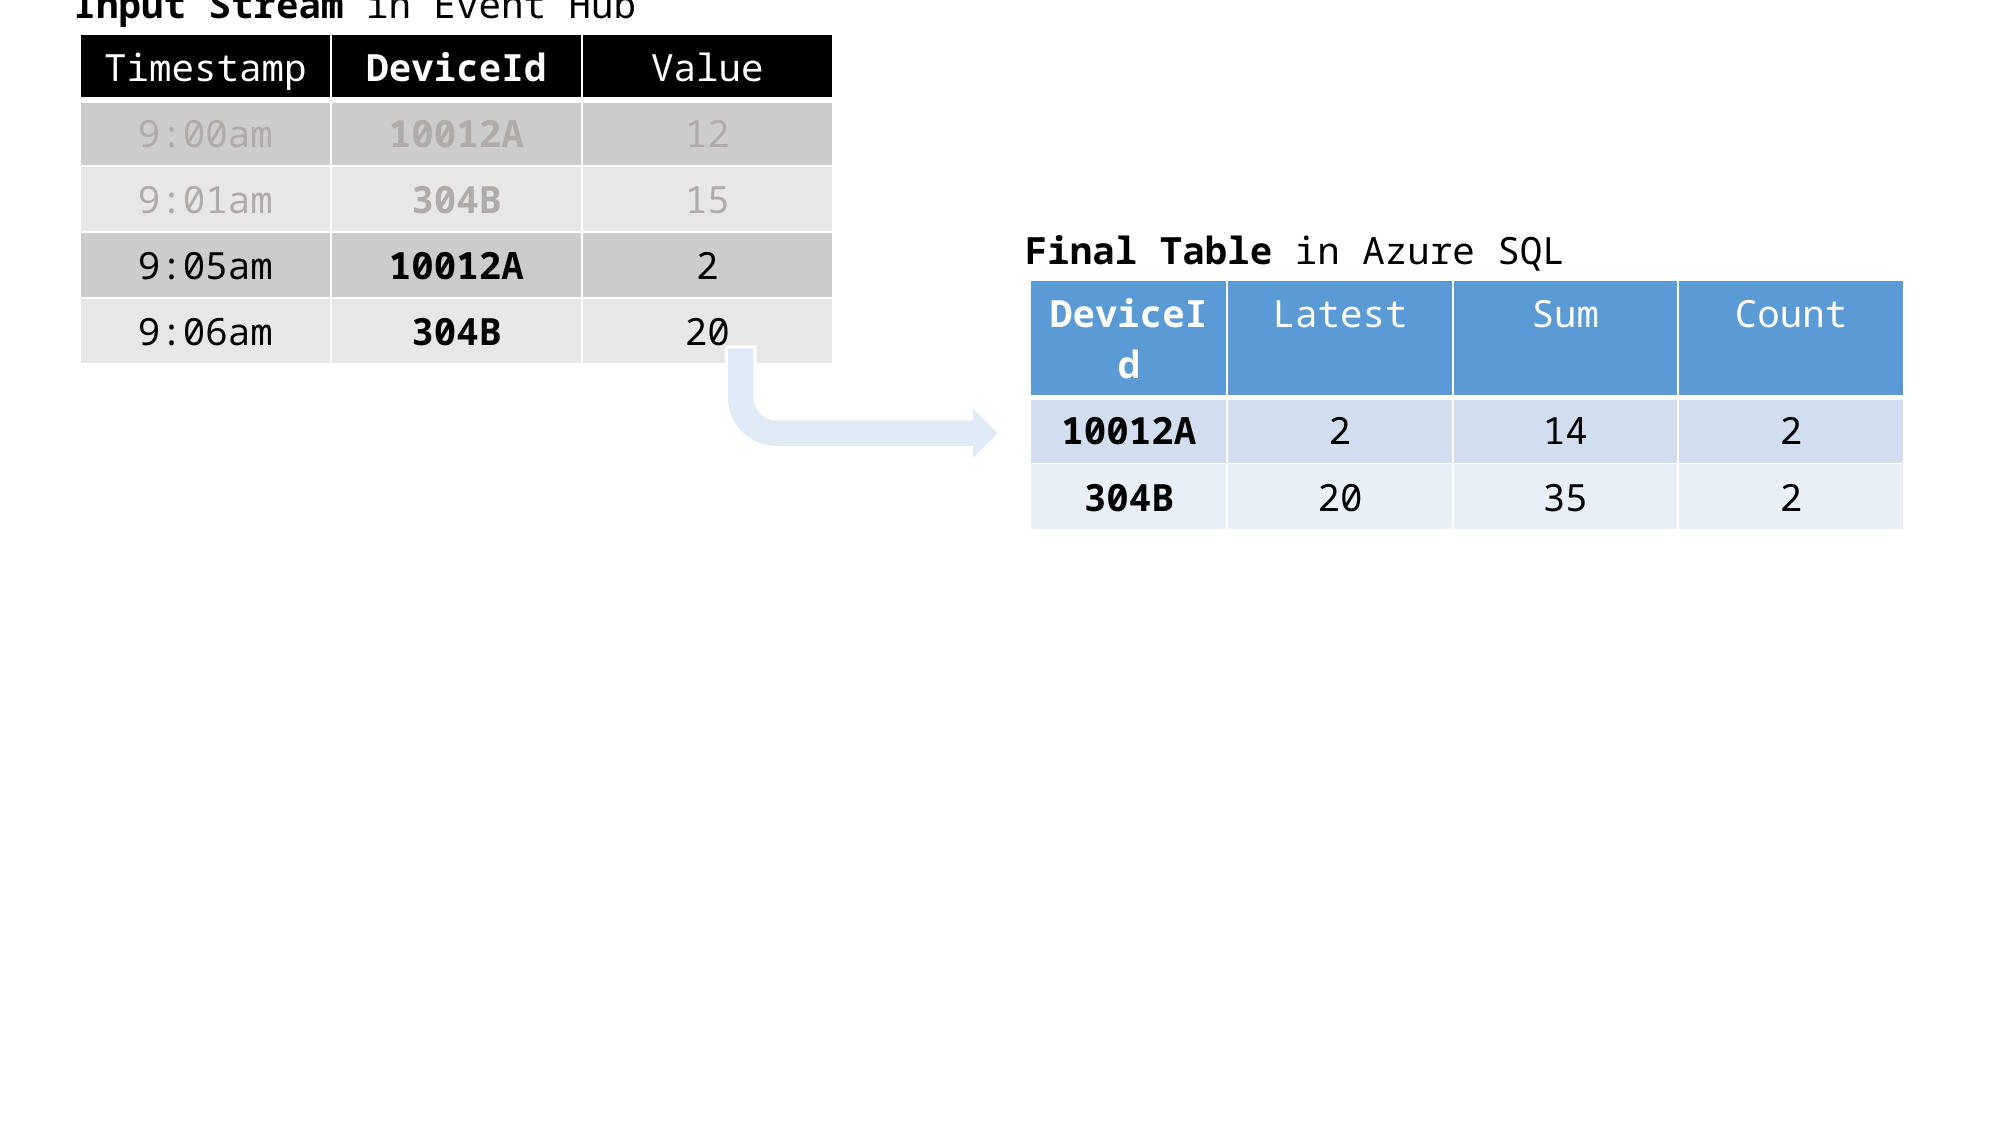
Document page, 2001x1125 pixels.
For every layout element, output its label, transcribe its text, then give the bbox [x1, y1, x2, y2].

table_cell 2 [583, 233, 832, 297]
table_cell 14 [1454, 400, 1677, 463]
table_cell 9:00am [81, 103, 330, 165]
table_header Timestamp [81, 35, 330, 97]
table_header Count [1679, 281, 1903, 395]
table_cell 10012A [1031, 400, 1226, 463]
text_box Final Table in Azure SQL [1010, 219, 1580, 280]
table_cell 2 [1679, 464, 1903, 529]
table_cell 20 [1228, 464, 1452, 529]
table_cell 9:06am [81, 299, 330, 363]
table_cell 10012A [332, 103, 581, 165]
table_header Latest [1228, 281, 1452, 395]
table_header Sum [1454, 281, 1677, 395]
table_cell 9:01am [81, 167, 330, 231]
table_header DeviceId [332, 35, 581, 97]
table_cell 2 [1679, 400, 1903, 463]
table_cell 304B [332, 299, 581, 363]
table_cell 20 [583, 299, 832, 363]
table_cell 15 [583, 167, 832, 231]
table_cell 9:05am [81, 233, 330, 297]
table_cell 304B [332, 167, 581, 231]
text_box Input Stream in Event Hub [58, 0, 651, 33]
table_header Value [583, 35, 832, 97]
table_cell 35 [1454, 464, 1677, 529]
table_cell 304B [1031, 464, 1226, 529]
table_header DeviceId [1031, 281, 1226, 395]
text_box [724, 345, 1003, 466]
table_cell 12 [583, 103, 832, 165]
table_cell 10012A [332, 233, 581, 297]
table_cell 2 [1228, 400, 1452, 463]
